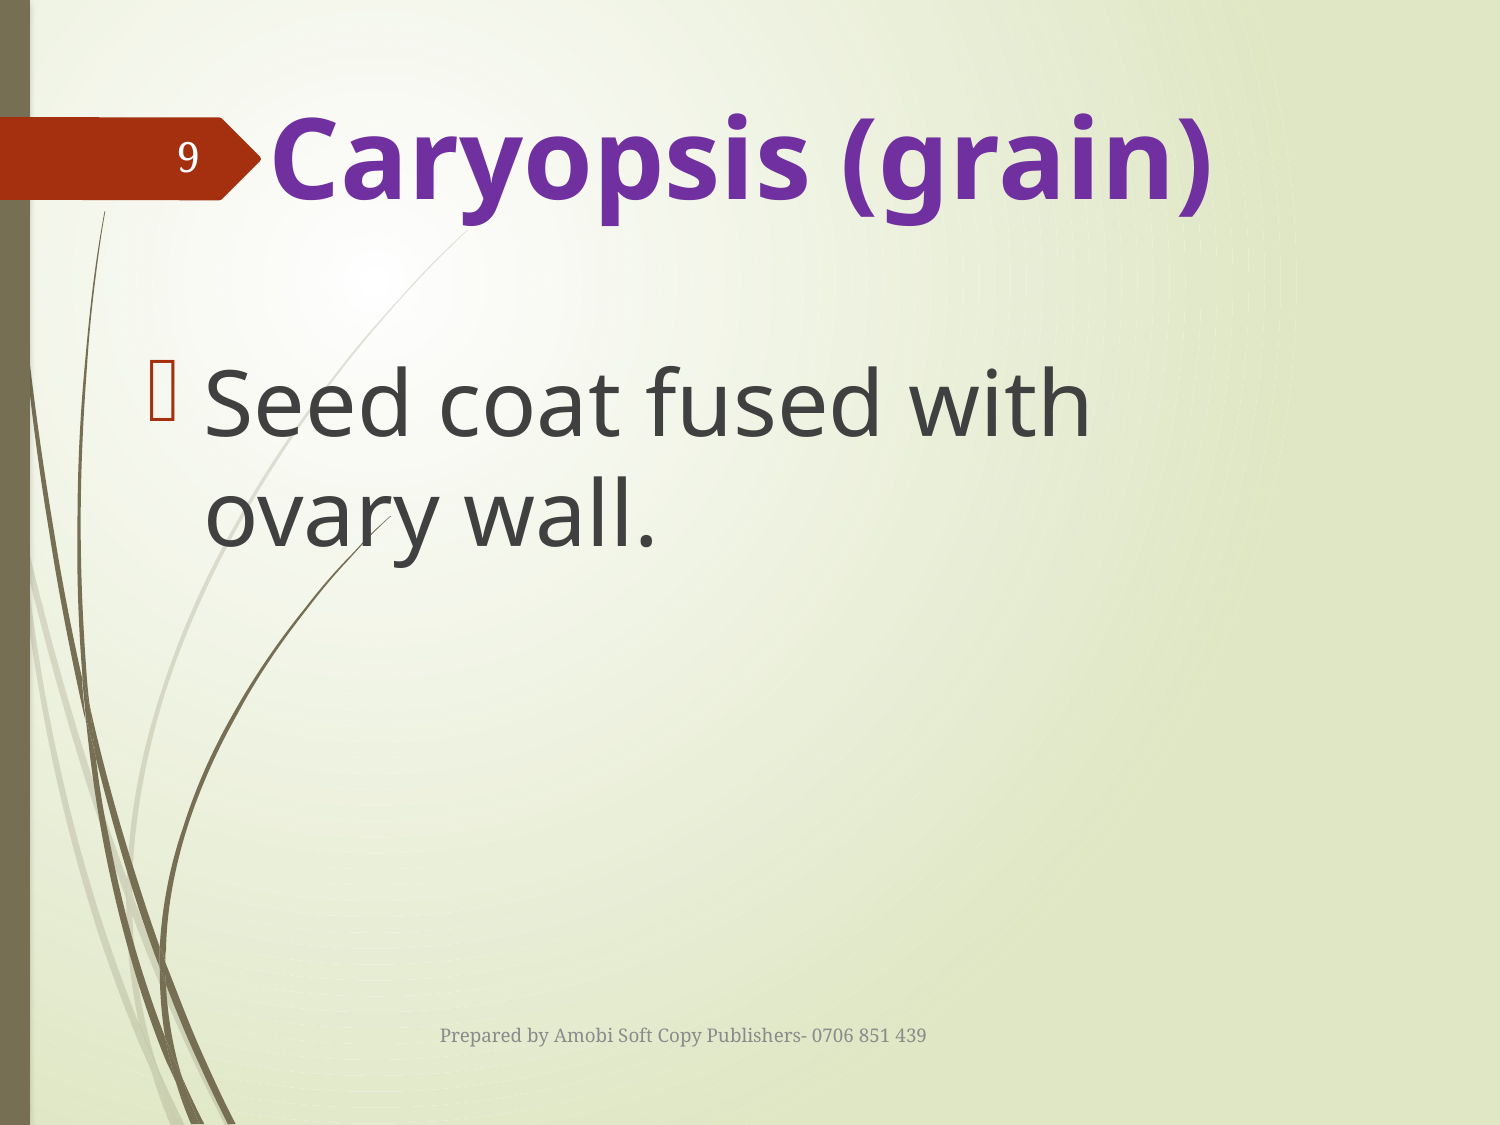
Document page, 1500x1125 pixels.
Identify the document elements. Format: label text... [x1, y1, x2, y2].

title Caryopsis (grain) [253, 79, 1247, 232]
footer Prepared by Amobi Soft Copy Publishers- 0706 851 439 [424, 1006, 1500, 1067]
list Seed coat fused with ovary wall. [132, 336, 1247, 957]
slide_number 9 [87, 129, 216, 190]
